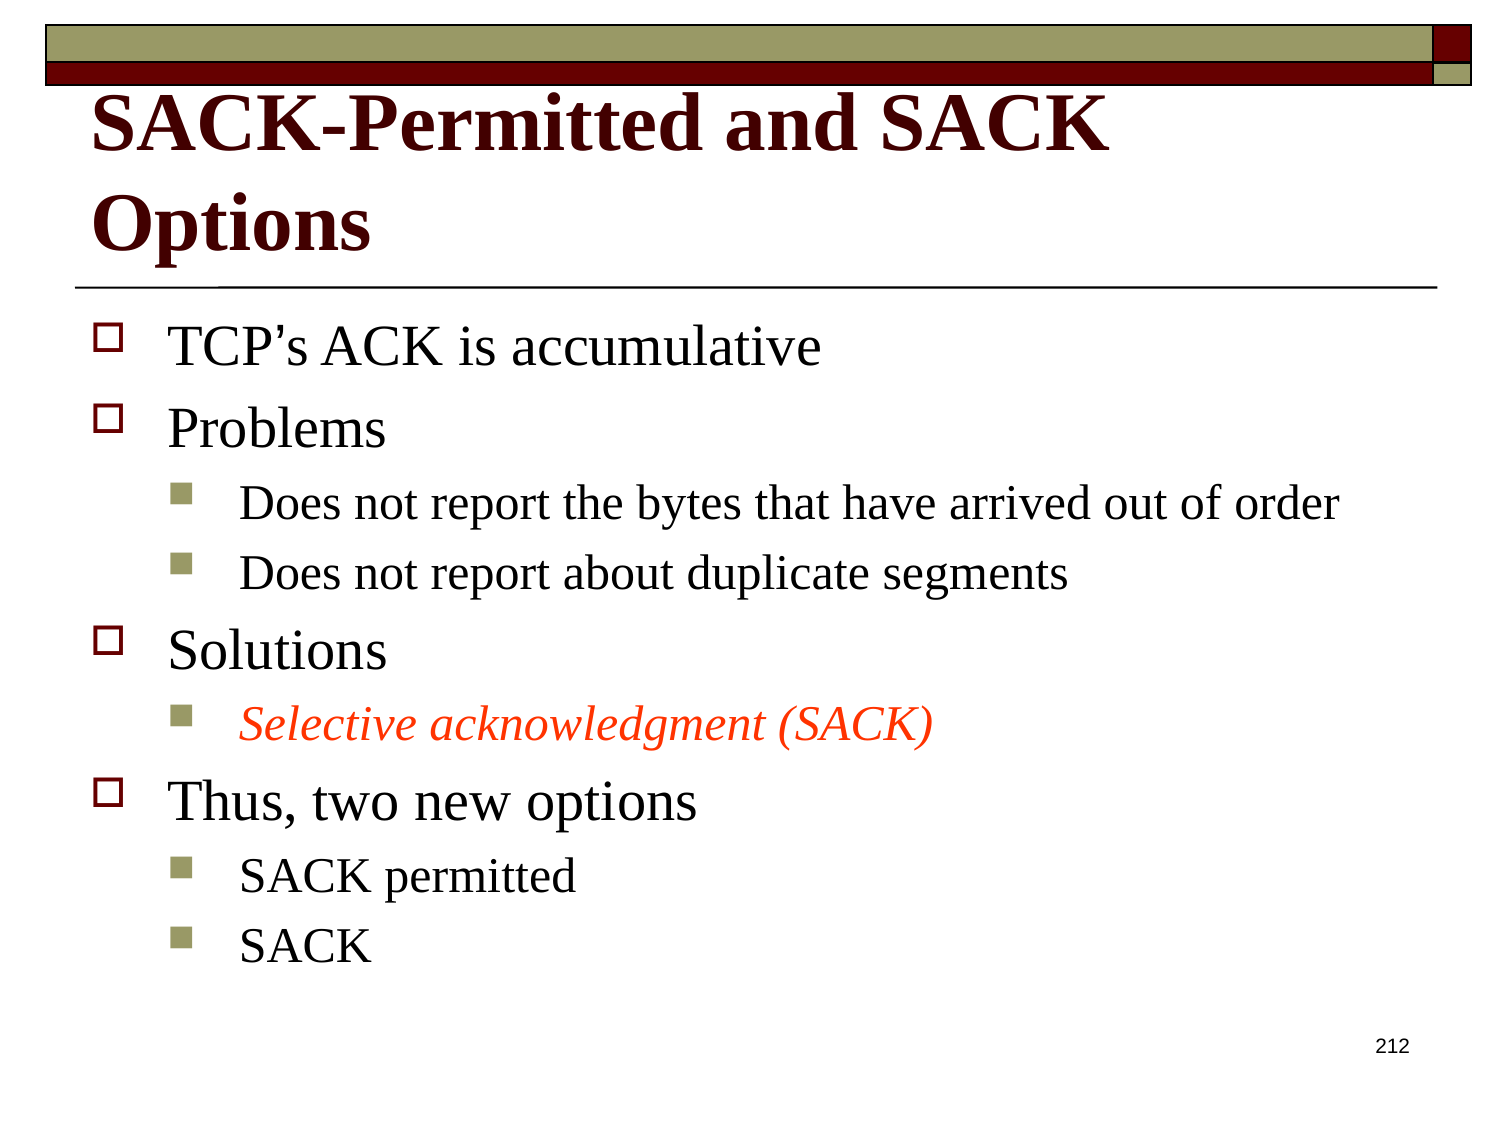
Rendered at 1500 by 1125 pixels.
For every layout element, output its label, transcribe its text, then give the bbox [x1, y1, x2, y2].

list TCP’s ACK is accumulative Problems Does not report the bytes that have arrived out of order Does not report about duplicate segments Solutions Selective acknowledgment (SACK) Thus, two new options SACK permitted SACK [74, 299, 1426, 1006]
slide_number 212 [1112, 1024, 1426, 1101]
title SACK-Permitted and SACK Options [74, 87, 1426, 276]
